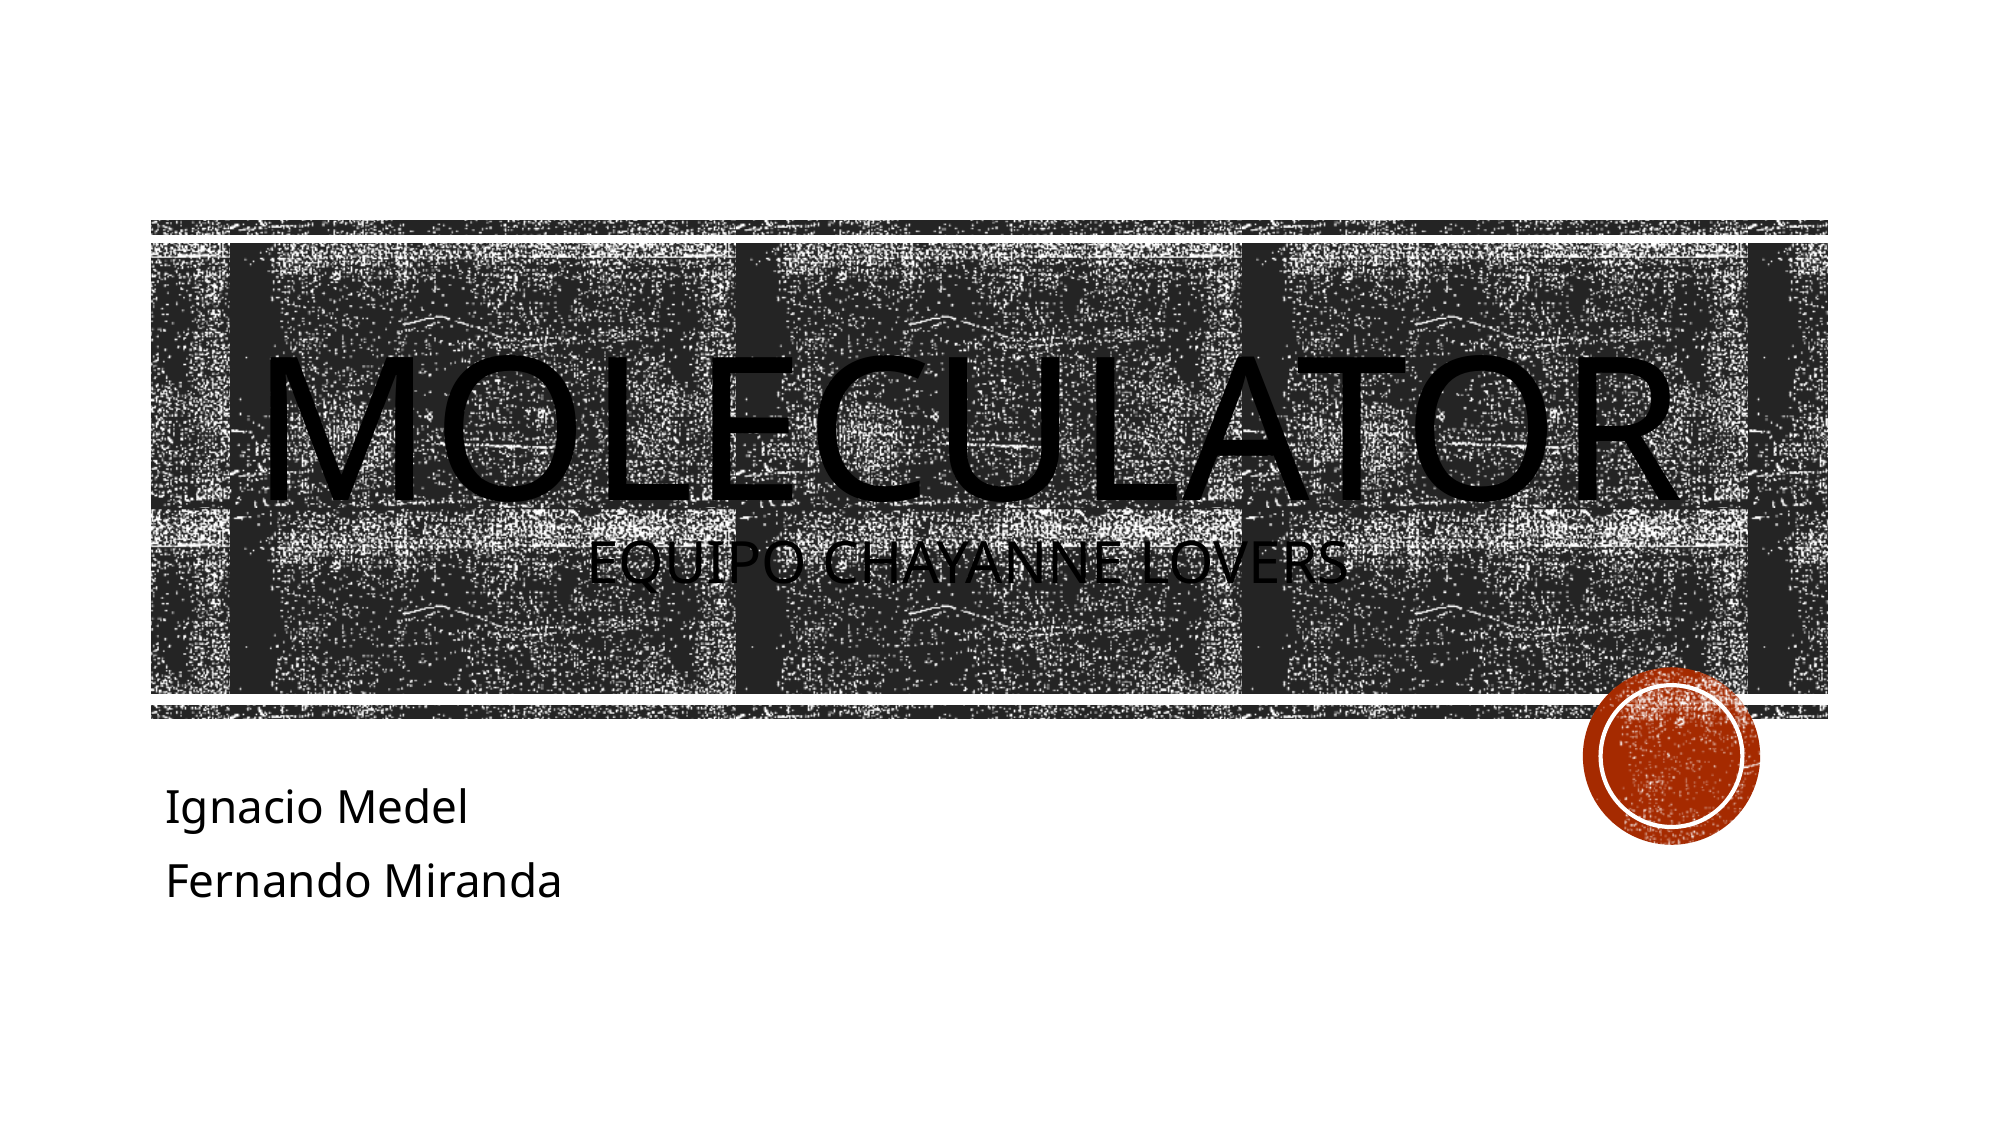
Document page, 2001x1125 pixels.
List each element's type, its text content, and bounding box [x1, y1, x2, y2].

subtitle Ignacio Medel Fernando Miranda [150, 776, 1445, 952]
title Moleculator Equipo Chayanne lovers [150, 221, 1786, 720]
